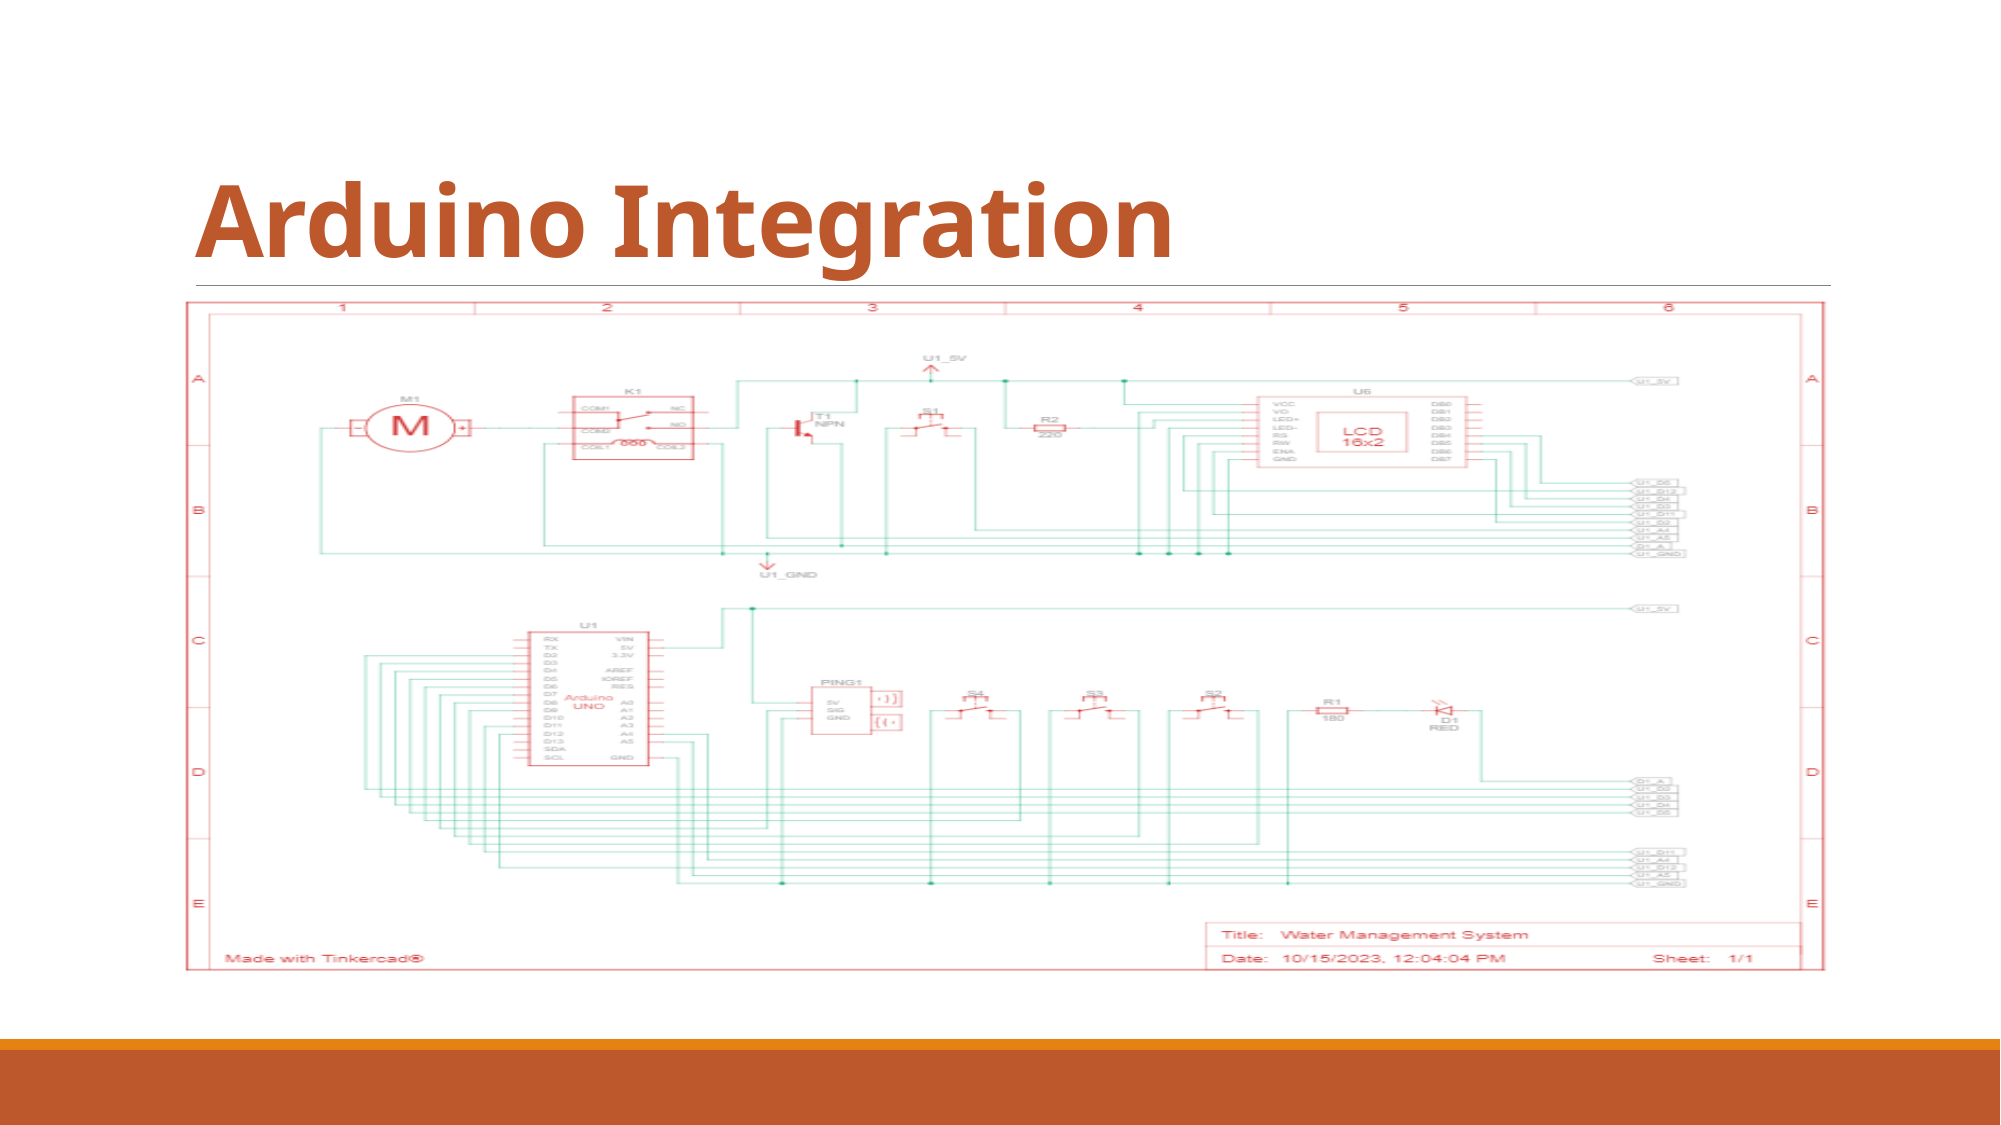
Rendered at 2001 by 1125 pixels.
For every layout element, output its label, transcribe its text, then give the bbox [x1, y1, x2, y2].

picture [159, 291, 1854, 985]
title Arduino Integration [180, 47, 1830, 285]
